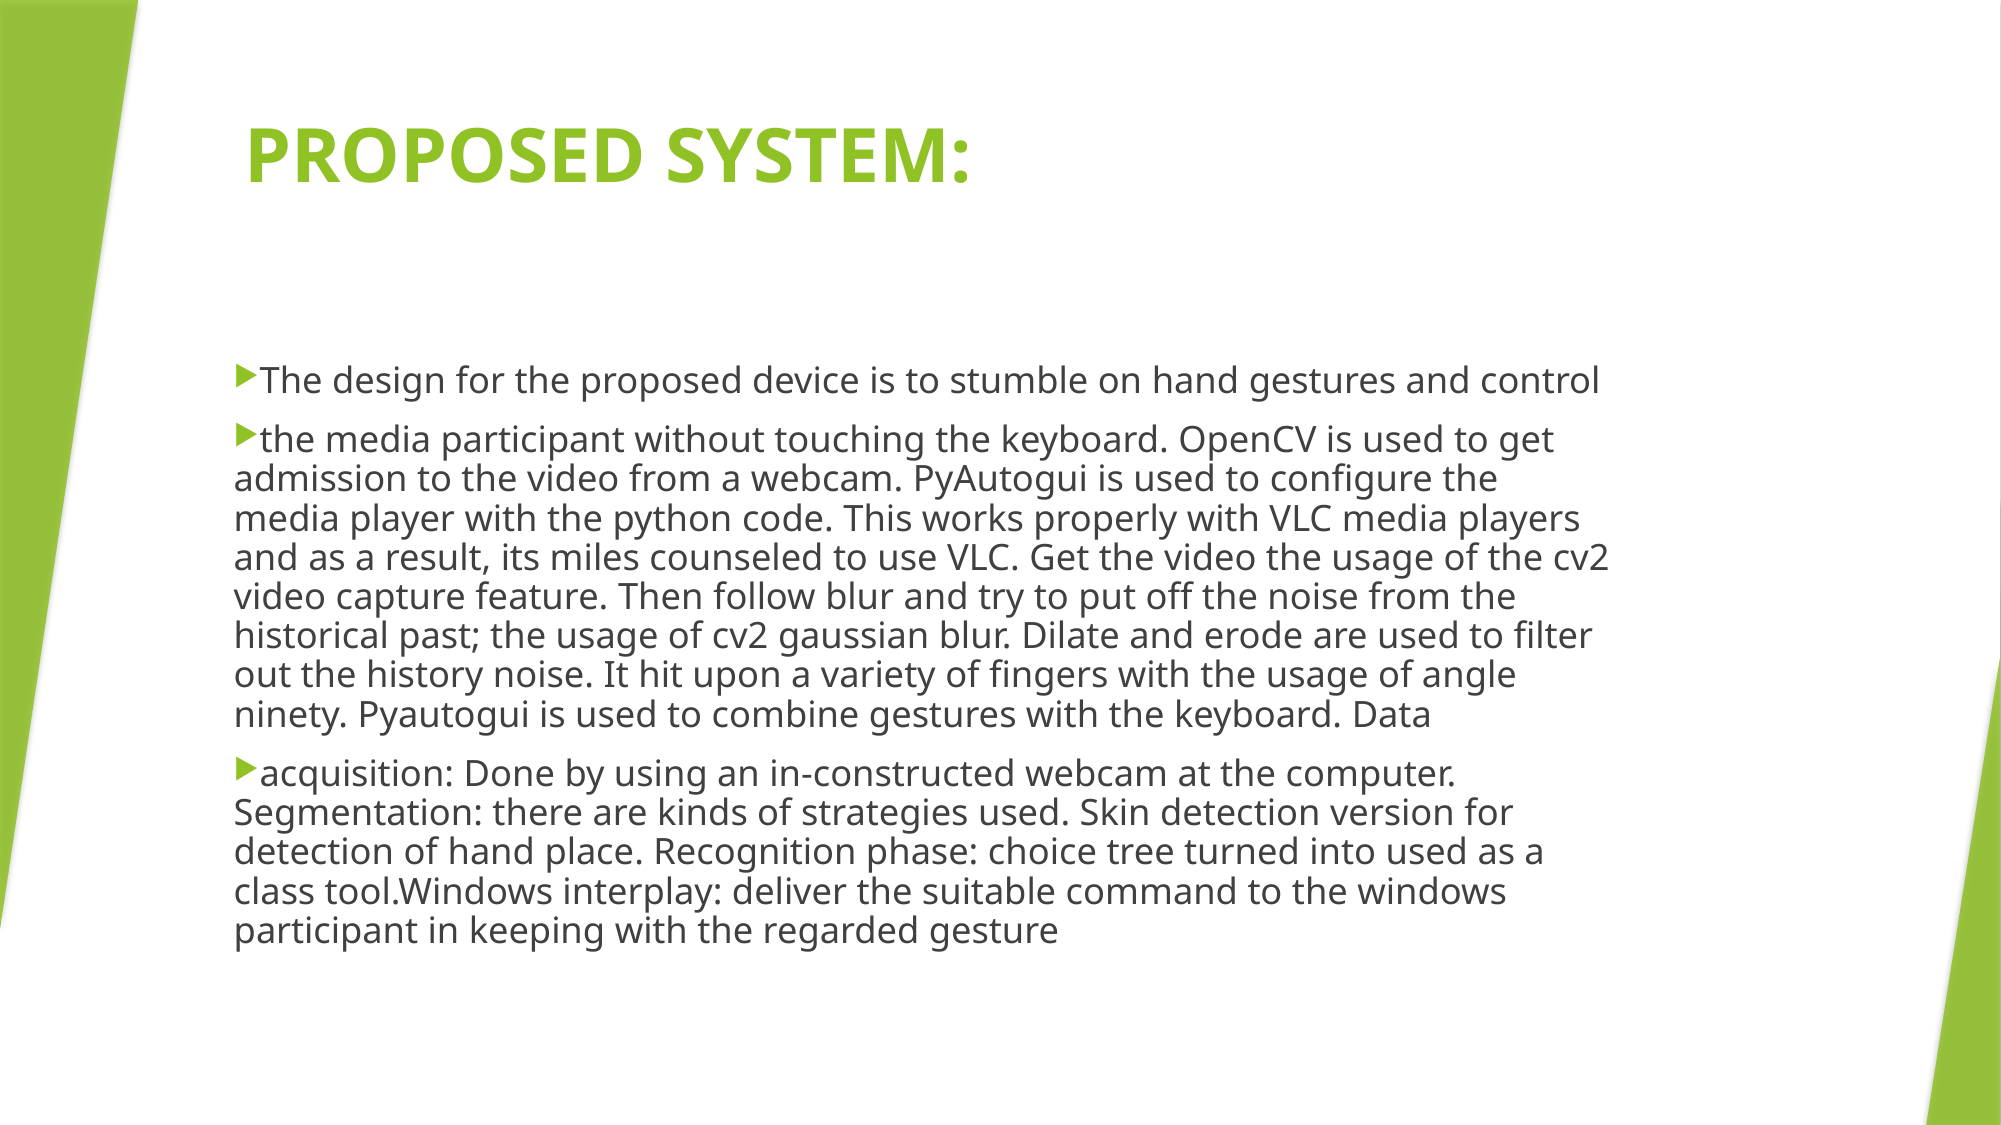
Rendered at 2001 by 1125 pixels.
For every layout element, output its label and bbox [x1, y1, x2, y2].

text_box [0, 0, 2000, 1125]
